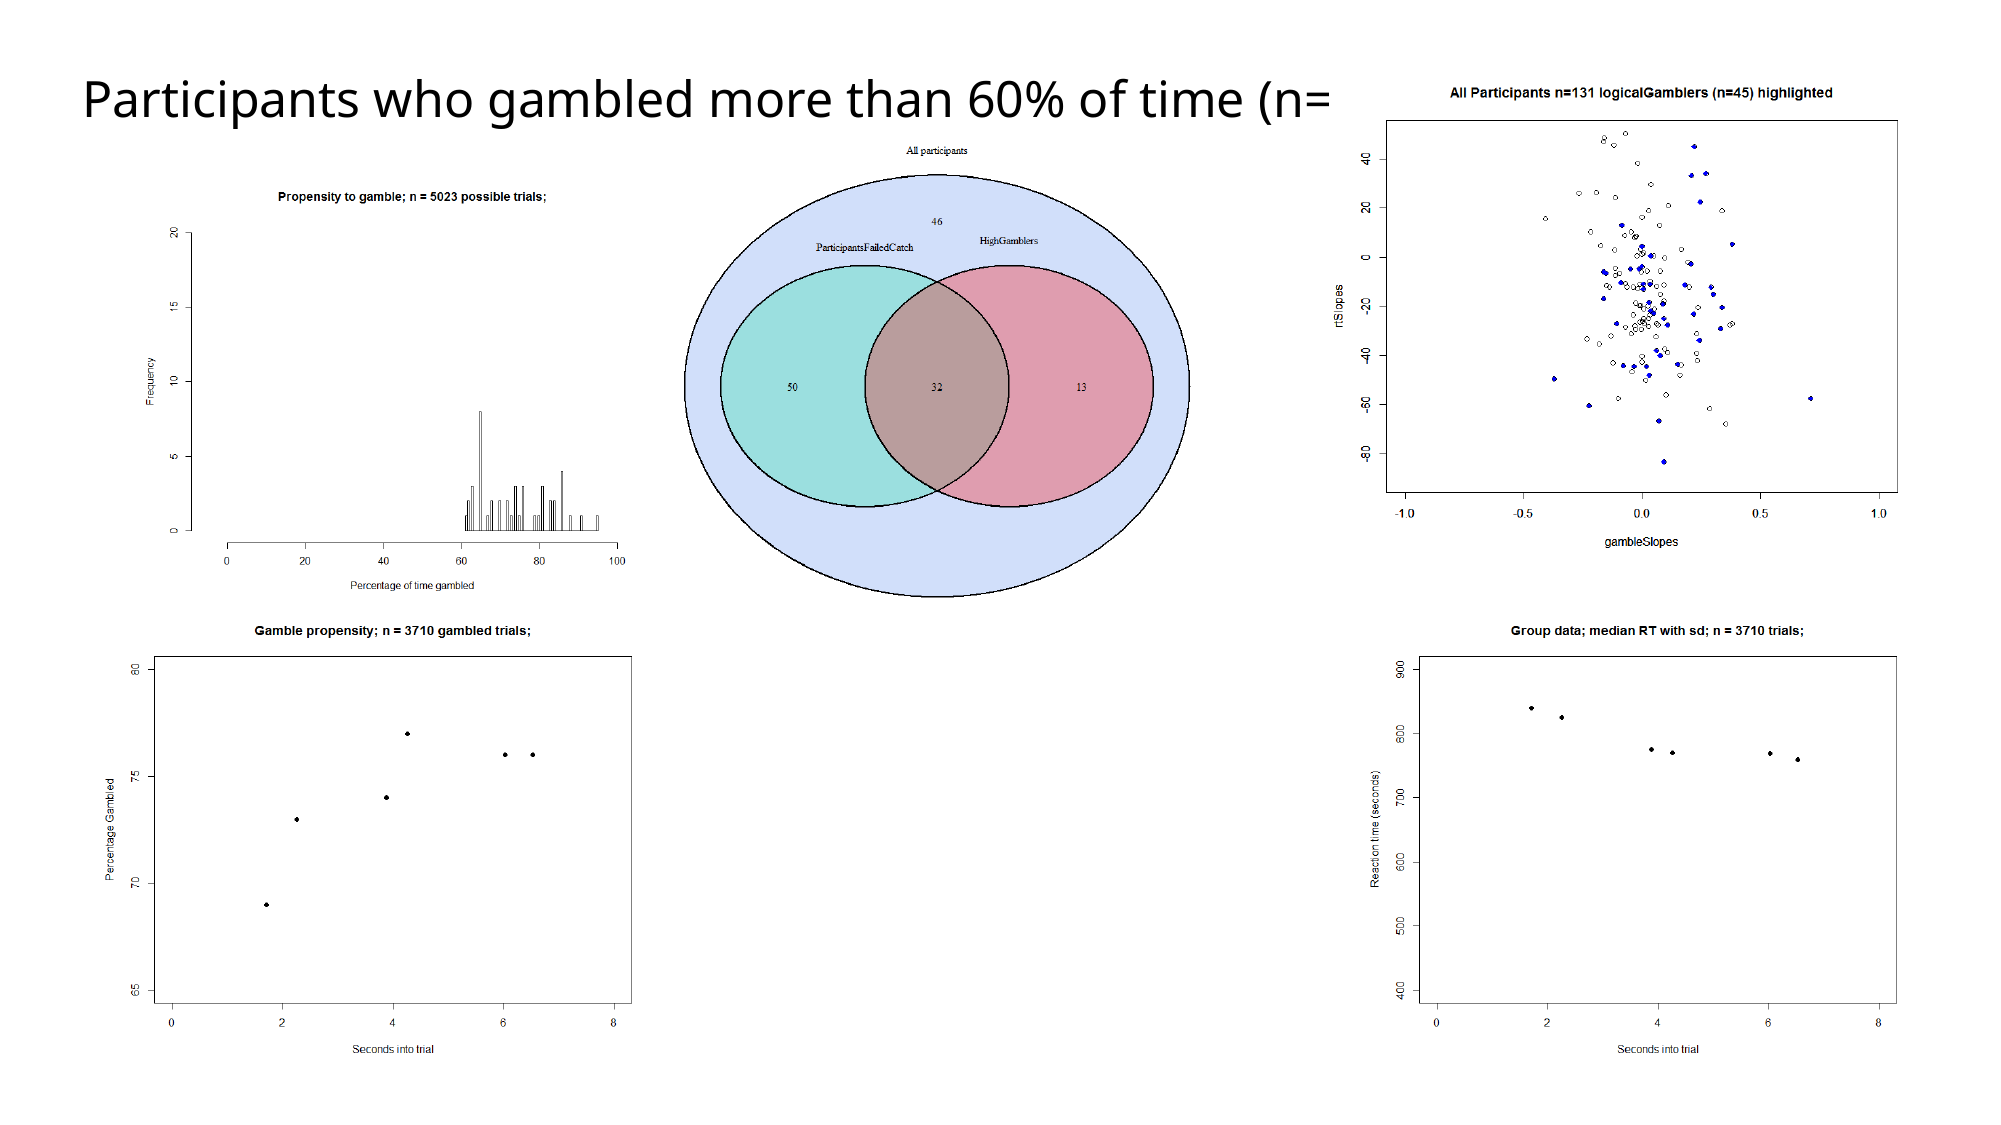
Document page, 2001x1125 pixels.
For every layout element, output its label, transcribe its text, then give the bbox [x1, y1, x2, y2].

picture [1329, 63, 1927, 563]
picture [1366, 603, 1924, 1069]
title Participants who gambled more than 60% of time (n=45) [67, 29, 1927, 172]
picture [101, 138, 1216, 1069]
